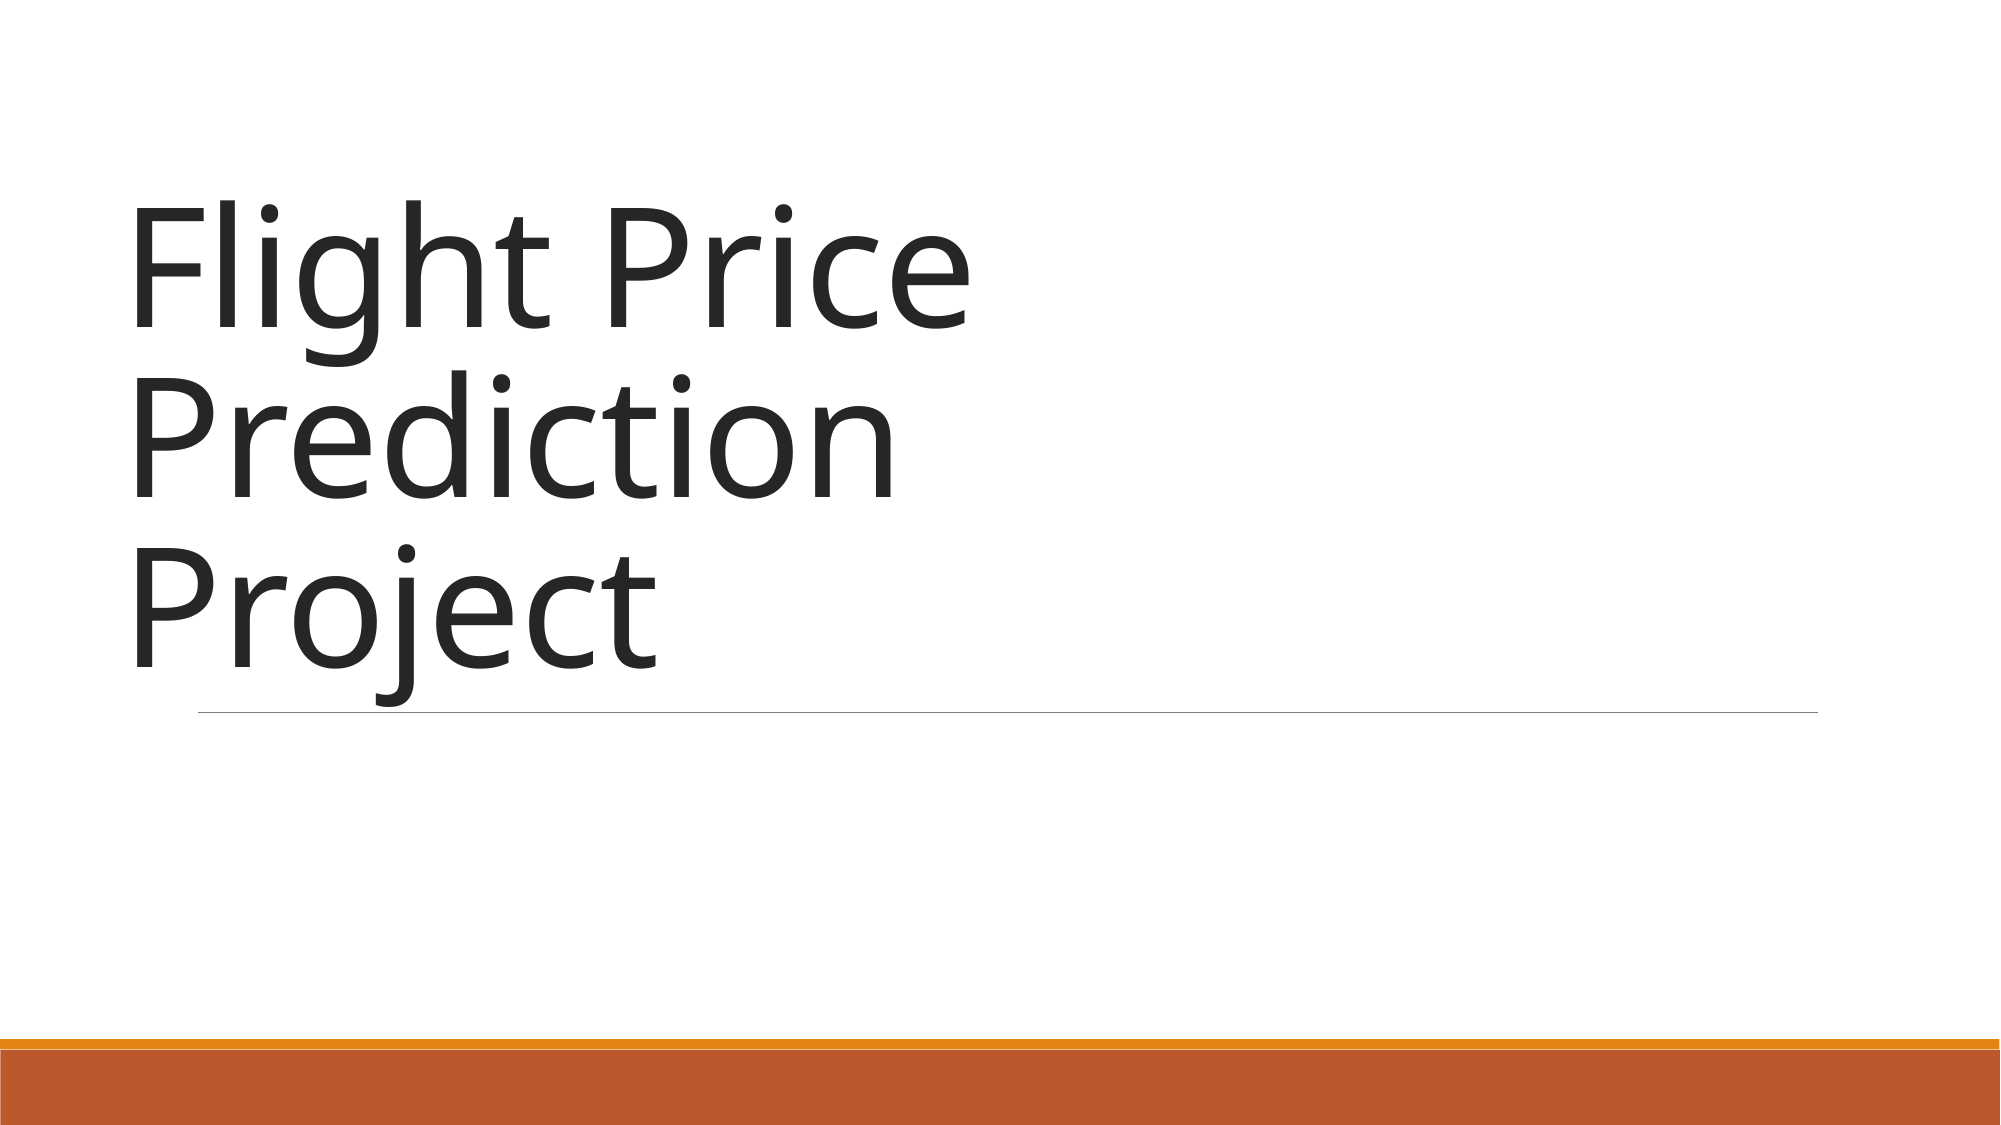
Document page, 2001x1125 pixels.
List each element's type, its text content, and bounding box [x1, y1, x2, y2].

title Flight Price Prediction Project [106, 104, 1404, 710]
